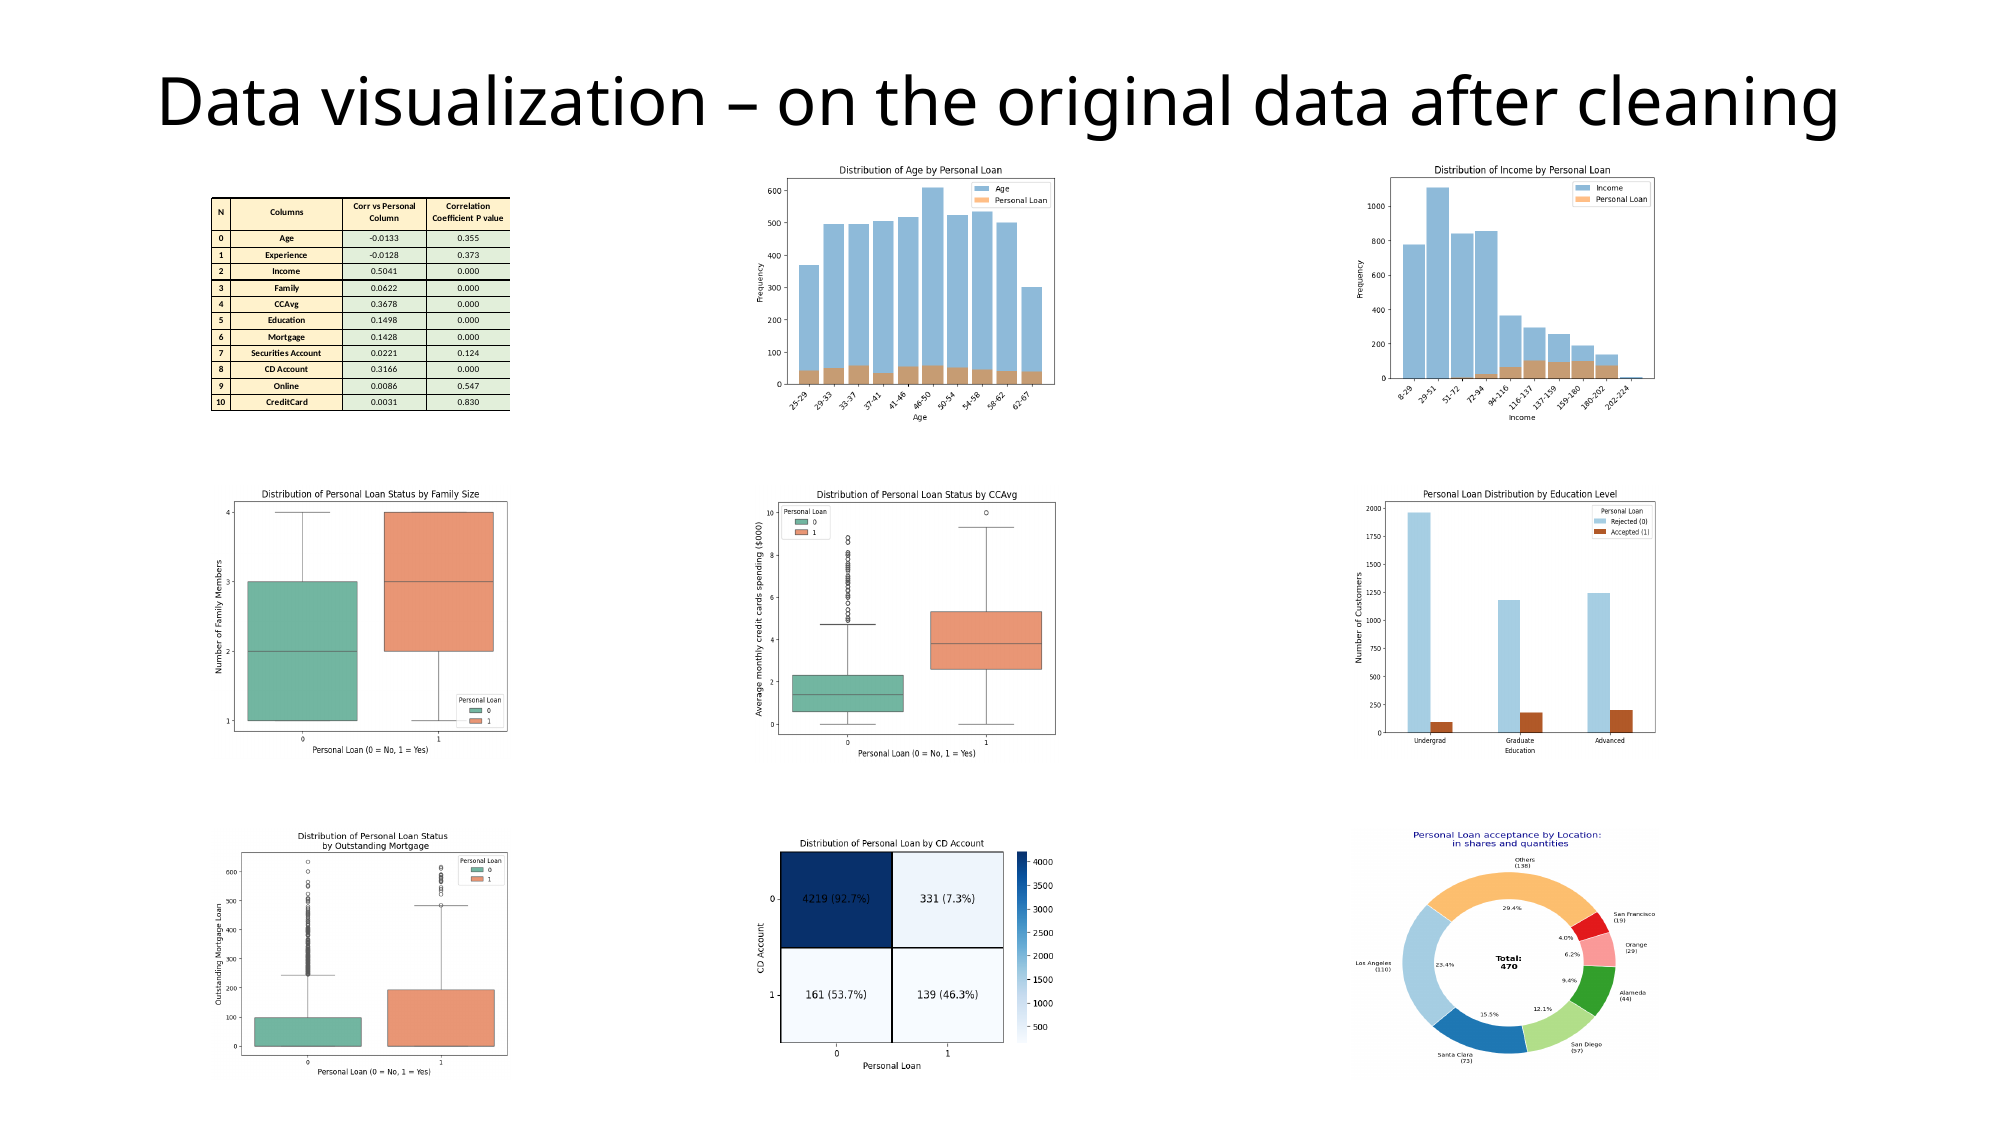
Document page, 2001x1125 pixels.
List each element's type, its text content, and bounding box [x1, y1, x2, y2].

title Data visualization – on the original data after cleaning [137, 11, 1863, 198]
picture [751, 159, 1060, 427]
picture [1351, 159, 1659, 427]
picture [751, 832, 1060, 1077]
picture [1351, 485, 1659, 759]
picture [751, 485, 1060, 764]
picture [210, 196, 512, 412]
picture [210, 828, 512, 1081]
picture [210, 485, 512, 759]
picture [1351, 828, 1659, 1081]
